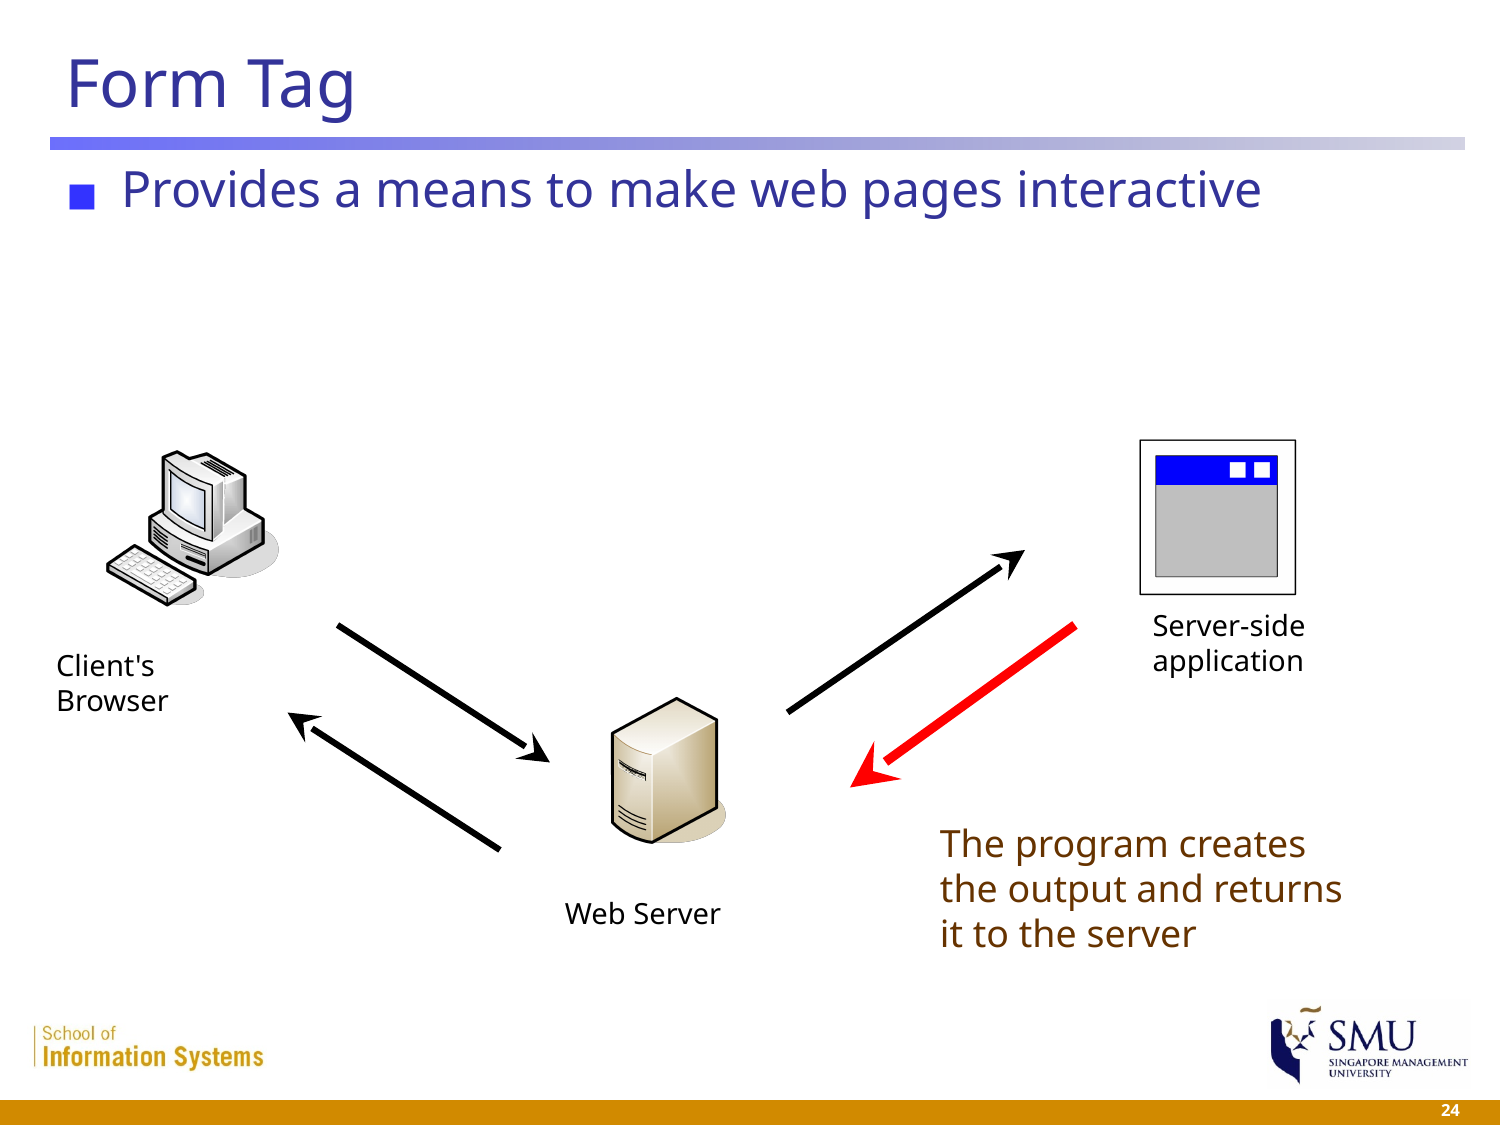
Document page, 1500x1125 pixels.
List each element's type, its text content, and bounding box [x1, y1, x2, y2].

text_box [337, 624, 551, 763]
text_box The program creates the output and returns it to the server [924, 812, 1375, 963]
picture [101, 445, 281, 656]
text_box Client's Browser [41, 639, 279, 690]
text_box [287, 712, 501, 851]
title Form Tag [50, 24, 1463, 138]
picture [1267, 999, 1471, 1072]
picture [1137, 437, 1298, 598]
slide_number ‹#› [1262, 1072, 1475, 1123]
picture [27, 1012, 267, 1073]
text_box Server-side application [1137, 599, 1375, 685]
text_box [849, 624, 1076, 788]
text_box Web Server [549, 887, 788, 938]
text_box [787, 549, 1026, 713]
picture [607, 693, 728, 847]
list Provides a means to make web pages interactive [50, 149, 1376, 1063]
